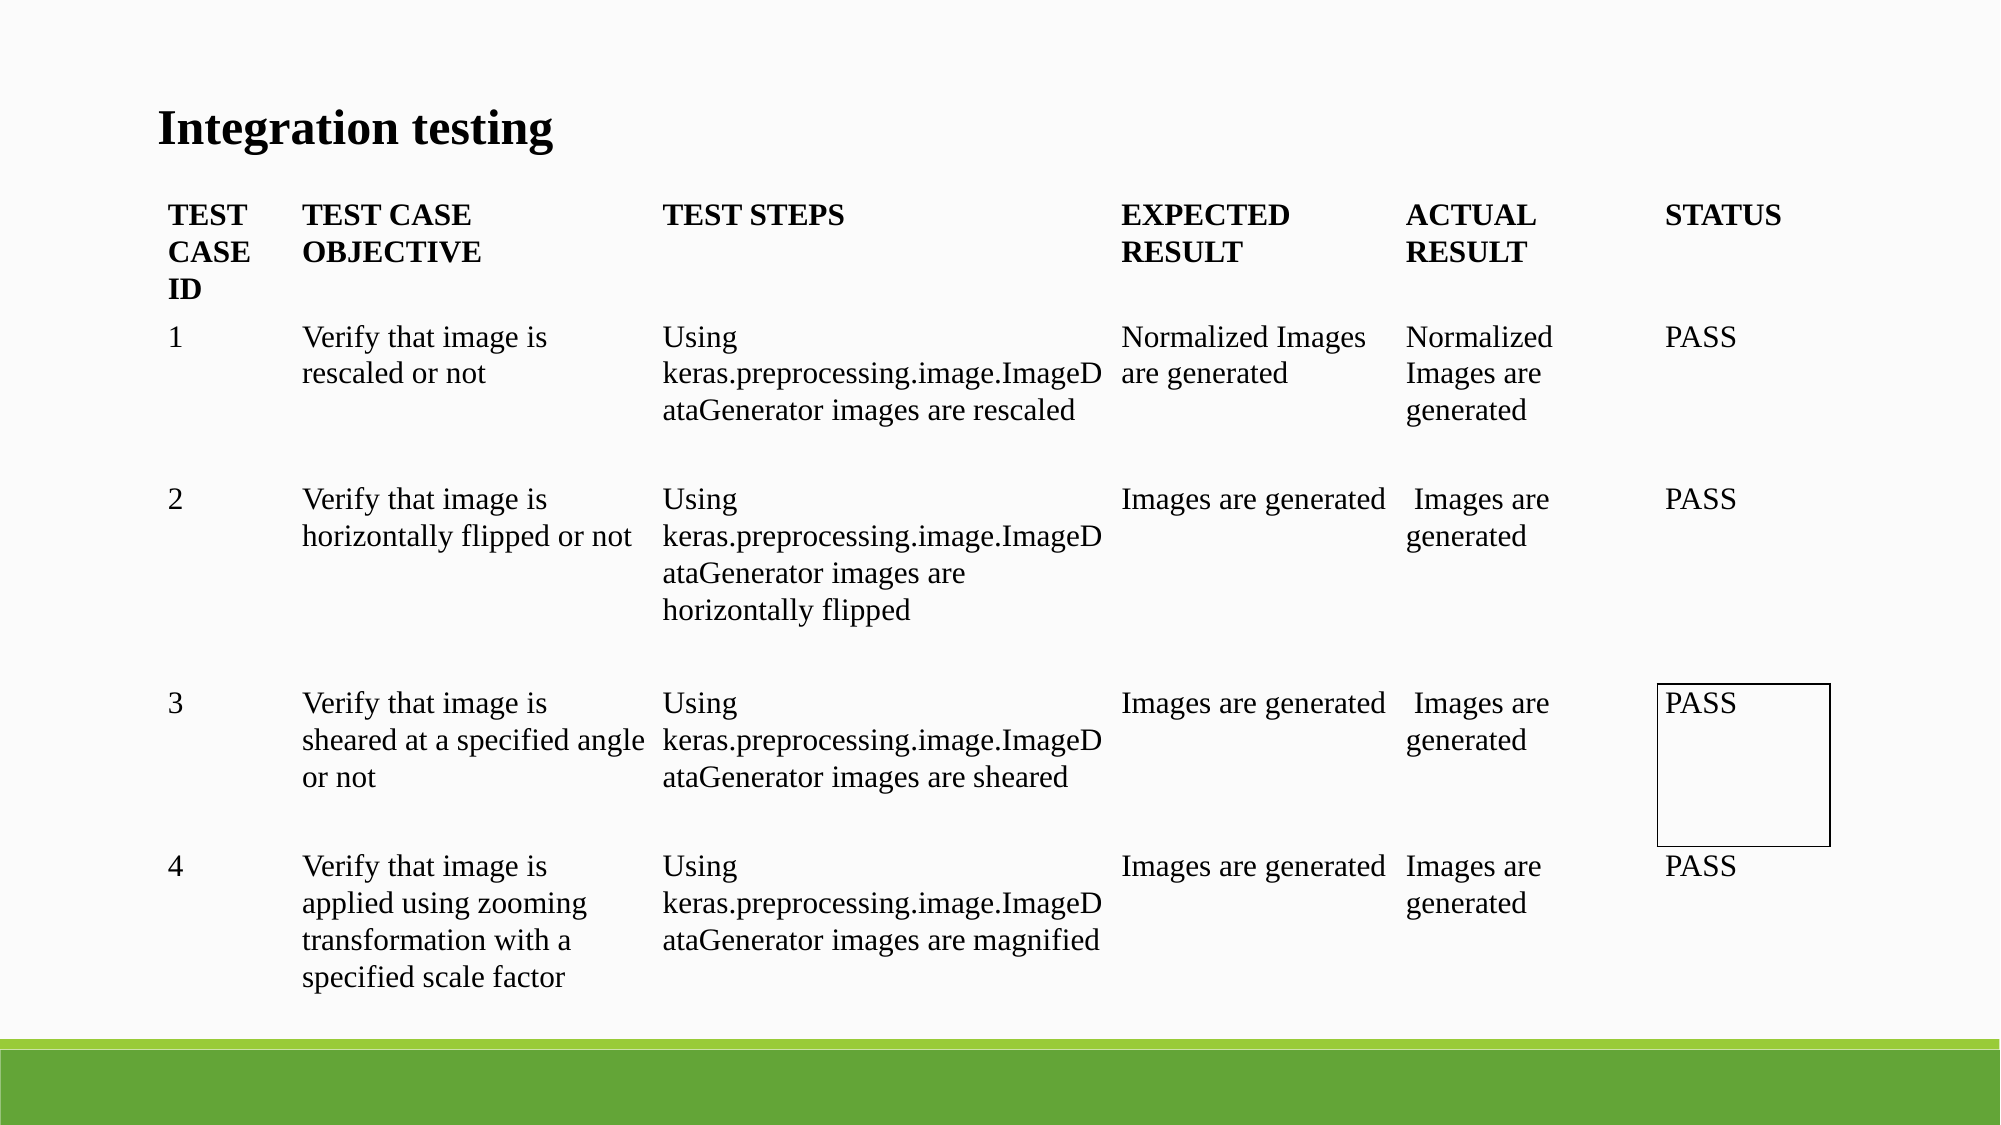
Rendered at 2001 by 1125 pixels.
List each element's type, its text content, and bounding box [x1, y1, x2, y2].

table_header STATUS [1658, 196, 1830, 317]
table_cell Using keras.preprocessing.image.ImageDataGenerator images are rescaled [655, 317, 1113, 480]
table_cell Images are generated [1398, 480, 1658, 684]
title Integration testing [142, 47, 2000, 163]
table_cell Images are generated [1113, 480, 1398, 684]
table_header TEST CASE ID [160, 196, 294, 317]
table_cell PASS [1658, 480, 1830, 683]
table_cell 3 [160, 684, 294, 846]
table_cell 4 [160, 846, 294, 1009]
table_cell Using keras.preprocessing.image.ImageDataGenerator images are horizontally flipped [655, 480, 1113, 684]
table_cell Normalized Images are generated [1398, 317, 1658, 480]
table_cell PASS [1658, 847, 1830, 1009]
table_header EXPECTED RESULT [1113, 196, 1398, 317]
table_cell Normalized Images are generated [1113, 317, 1398, 480]
table_cell PASS [1658, 685, 1829, 846]
table_header TEST STEPS [655, 196, 1113, 317]
table_cell Using keras.preprocessing.image.ImageDataGenerator images are magnified [655, 846, 1113, 1009]
table_cell 1 [160, 317, 294, 480]
table_header ACTUAL RESULT [1398, 196, 1658, 317]
table_header TEST CASE OBJECTIVE [294, 196, 655, 317]
table_cell Using keras.preprocessing.image.ImageDataGenerator images are sheared [655, 684, 1113, 846]
table_cell Images are generated [1398, 684, 1657, 846]
table_cell PASS [1658, 317, 1830, 480]
table_cell Images are generated [1113, 684, 1398, 846]
table_cell Images are generated [1398, 846, 1658, 1009]
table_cell Verify that image is rescaled or not [294, 317, 655, 480]
table_cell Verify that image is horizontally flipped or not [294, 480, 655, 684]
table_cell 2 [160, 480, 294, 684]
table_cell Images are generated [1113, 846, 1398, 1009]
table_cell Verify that image is applied using zooming transformation with a specified scale factor [294, 846, 655, 1009]
table_cell Verify that image is sheared at a specified angle or not [294, 684, 655, 846]
